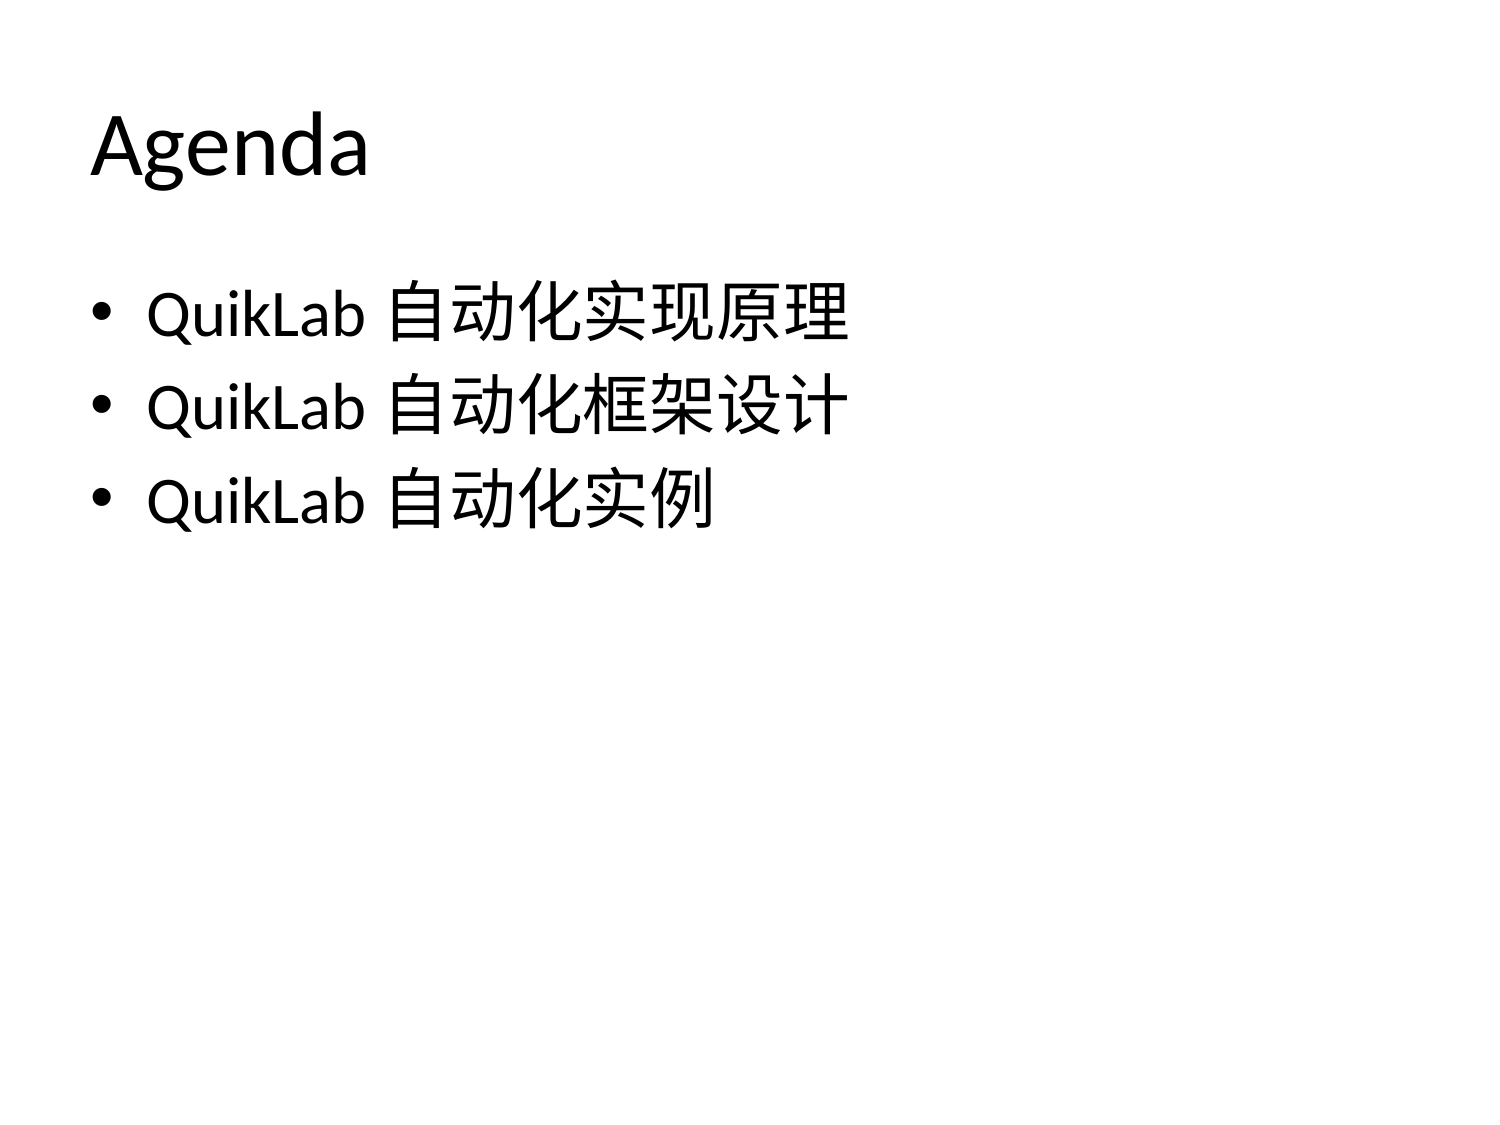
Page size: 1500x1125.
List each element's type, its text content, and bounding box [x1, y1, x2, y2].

title Agenda [75, 45, 1424, 233]
list QuikLab自动化实现原理 QuikLab自动化框架设计 QuikLab自动化实例 [75, 262, 1425, 1005]
